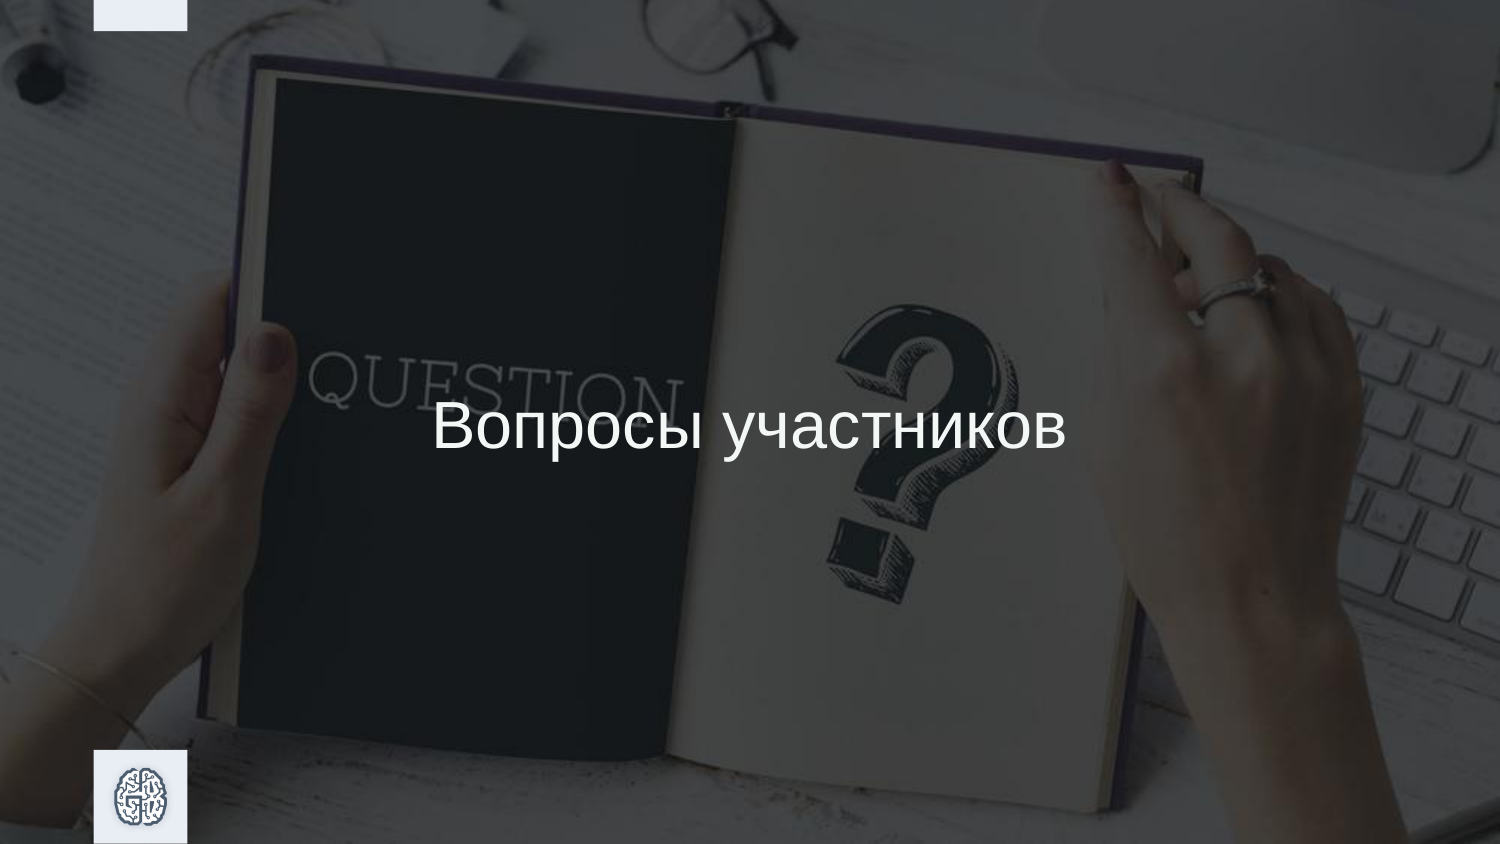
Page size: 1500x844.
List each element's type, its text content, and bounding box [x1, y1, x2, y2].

picture [0, 0, 1500, 844]
picture [106, 760, 175, 834]
title Вопросы участников [187, 93, 1313, 751]
